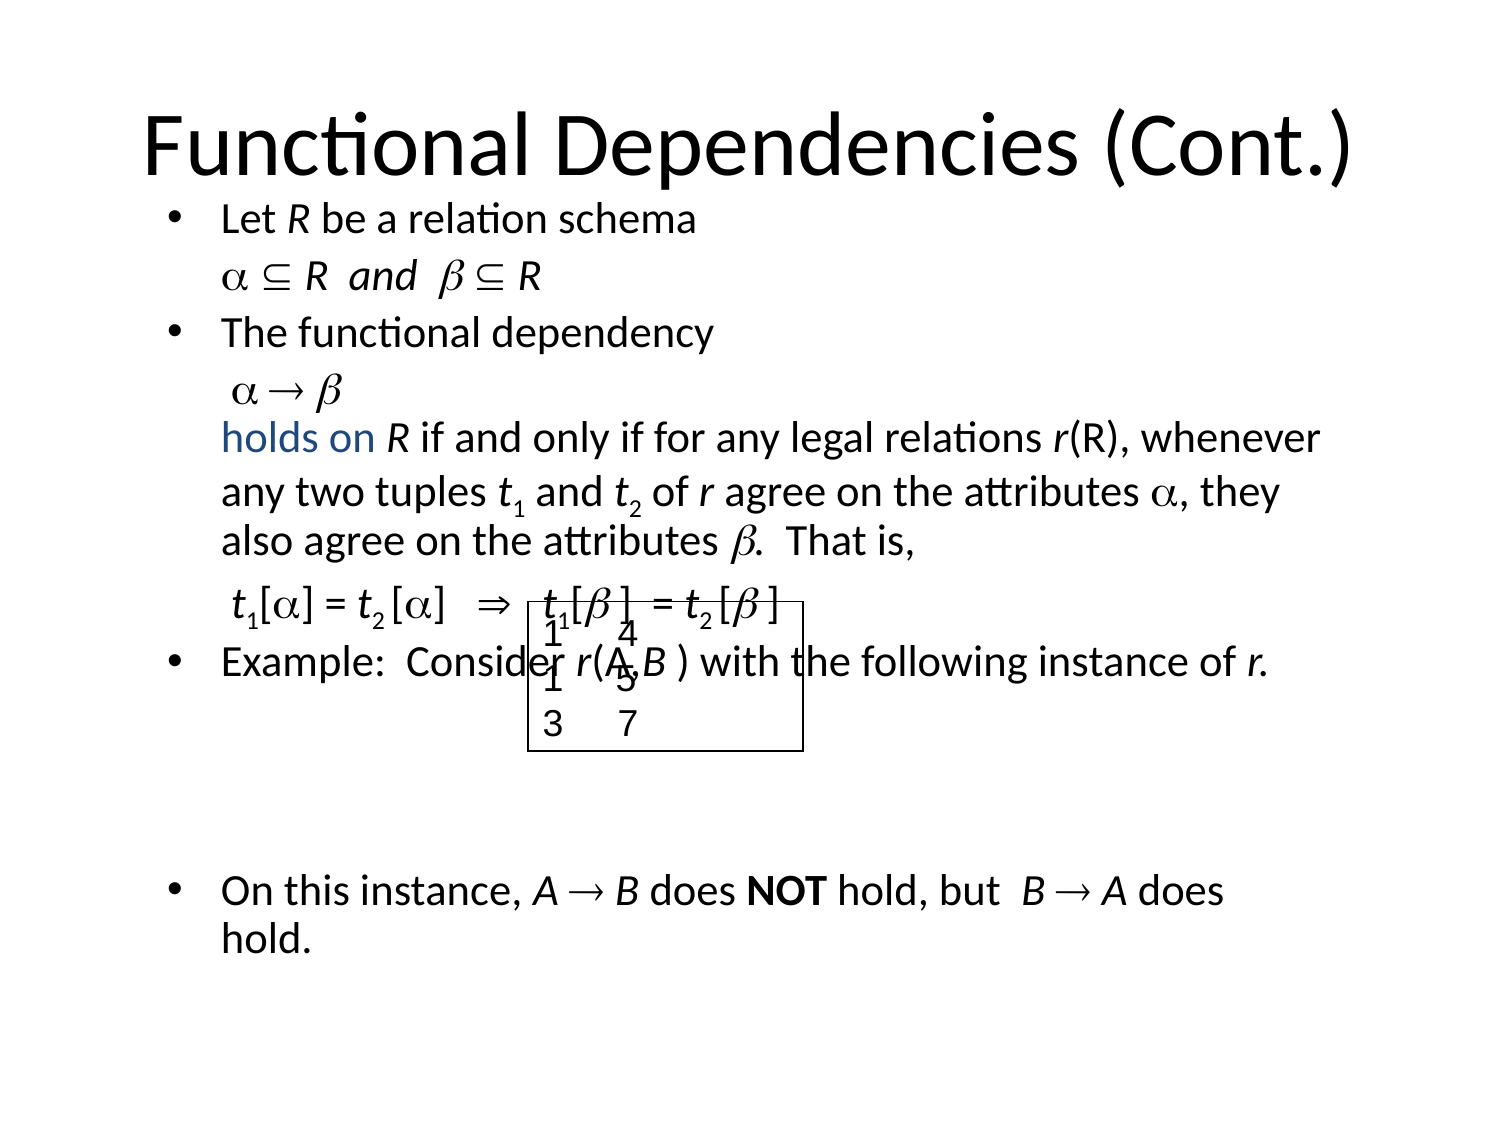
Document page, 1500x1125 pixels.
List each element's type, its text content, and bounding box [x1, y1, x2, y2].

list Let R be a relation schema   R and   R The functional dependency    holds on R if and only if for any legal relations r(R), whenever any two tuples t1 and t2 of r agree on the attributes , they also agree on the attributes . That is, t1[] = t2 []  t1[ ] = t2 [ ] Example: Consider r(A,B ) with the following instance of r. On this instance, A  B does NOT hold, but B  A does hold. [151, 186, 1341, 973]
text_box 4 1 5 3 7 [528, 601, 804, 752]
title Functional Dependencies (Cont.) [74, 44, 1426, 233]
